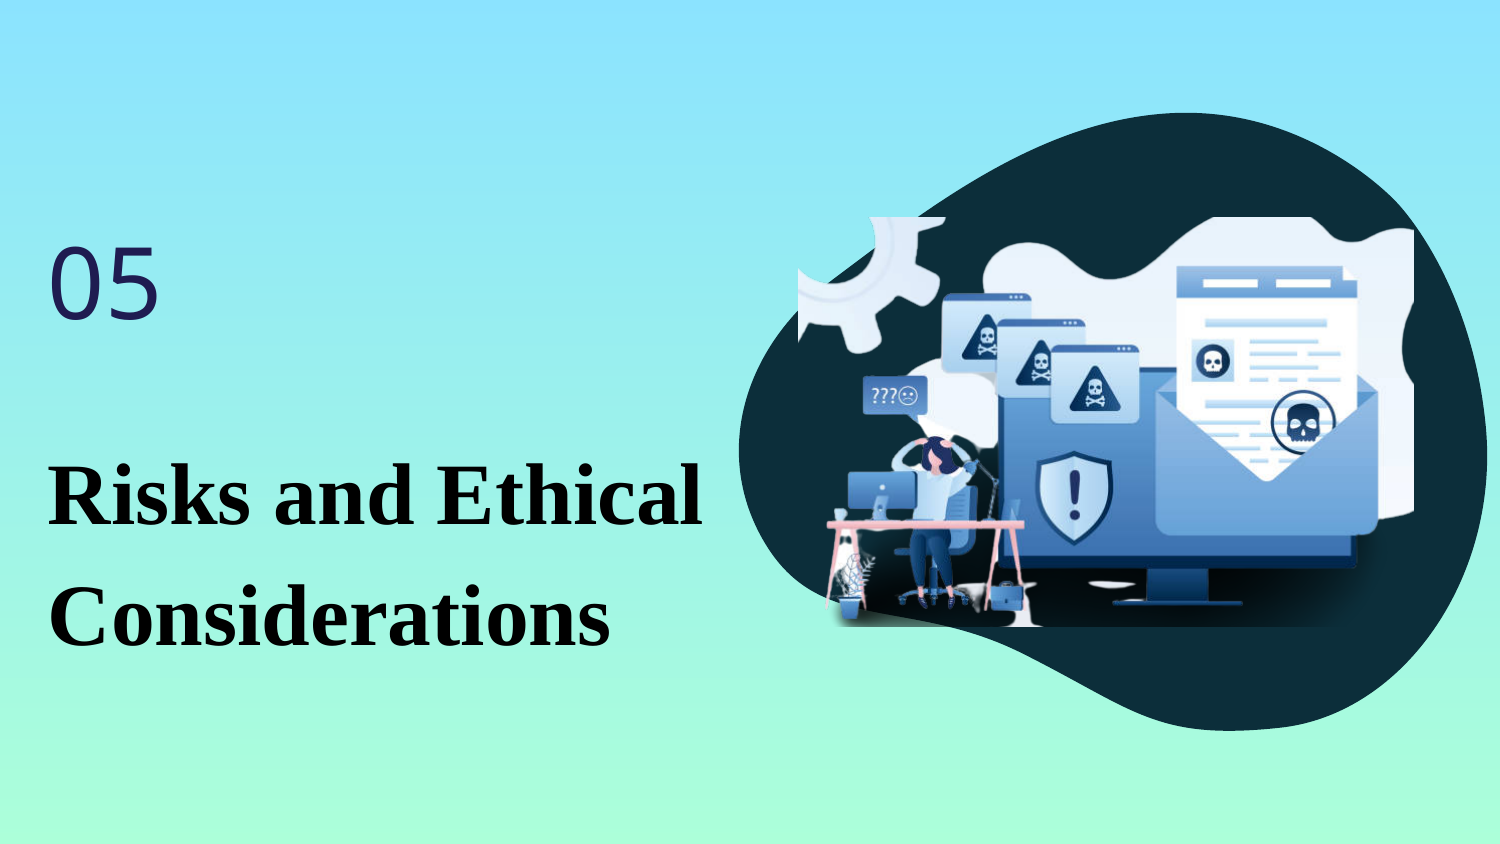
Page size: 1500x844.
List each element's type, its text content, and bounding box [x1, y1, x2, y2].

title Risks and Ethical Considerations [32, 377, 799, 708]
text_box [920, 112, 1408, 215]
text_box [980, 231, 1488, 731]
picture [798, 216, 1414, 627]
title 05 [32, 224, 469, 355]
text_box [738, 316, 793, 578]
